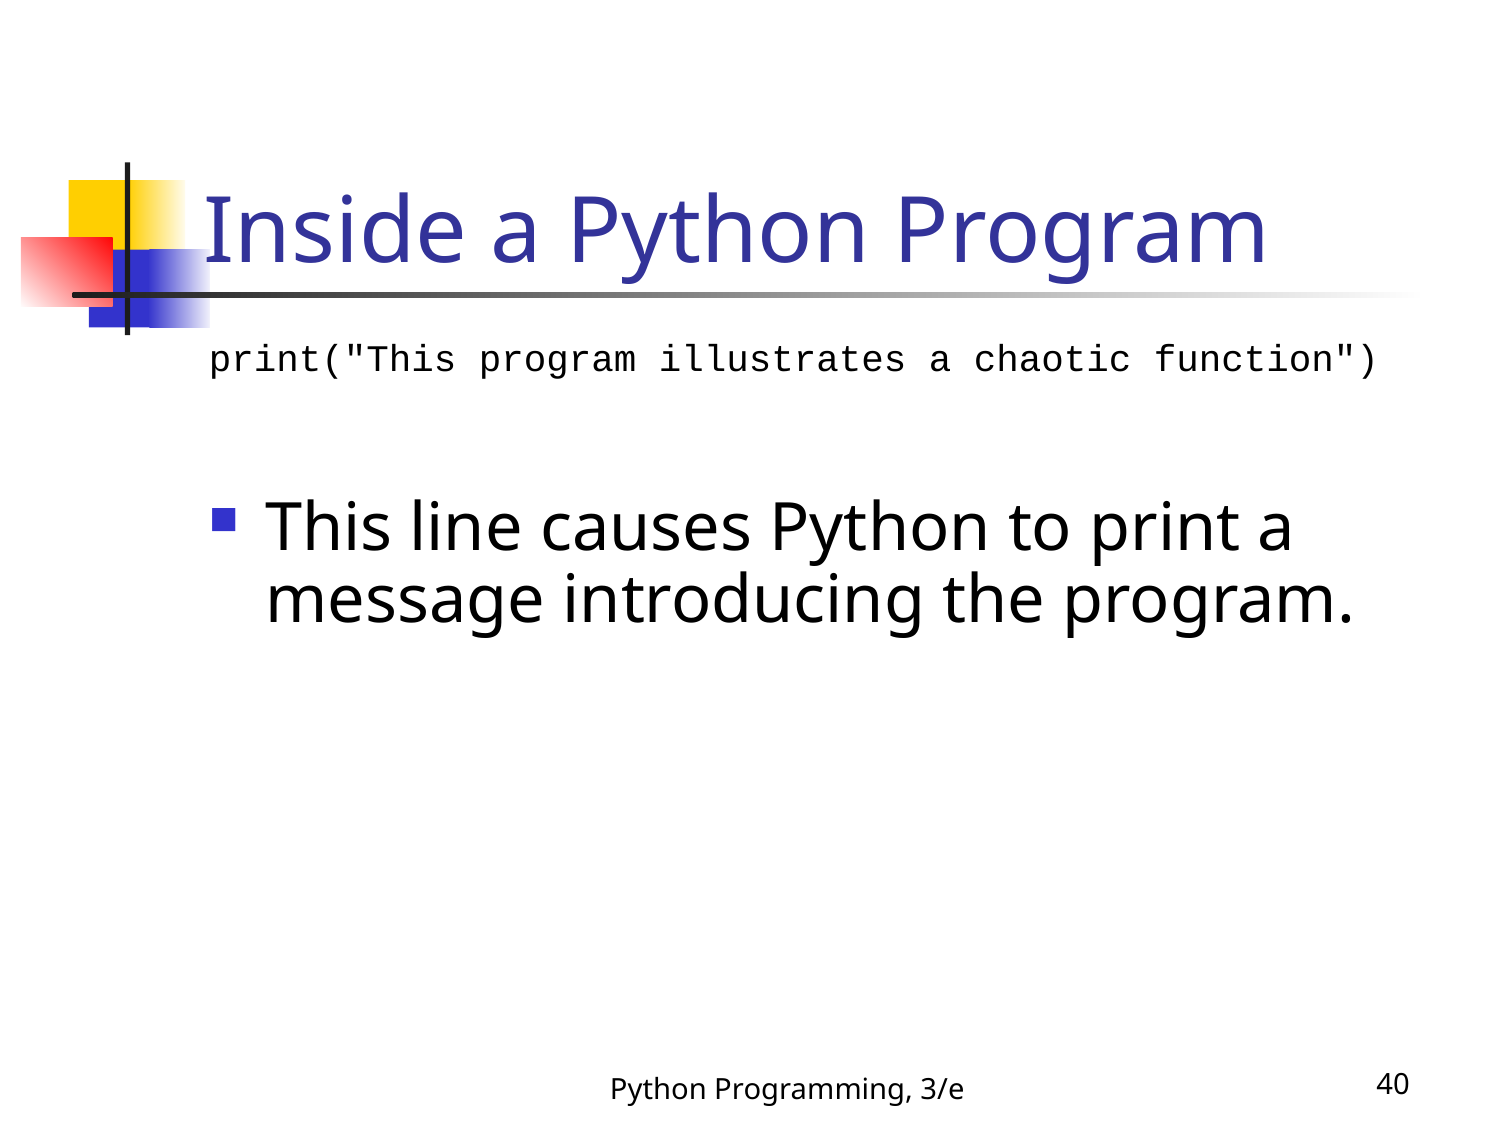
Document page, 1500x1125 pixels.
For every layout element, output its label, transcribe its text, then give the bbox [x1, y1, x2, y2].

title Inside a Python Program [188, 101, 1468, 289]
slide_number 40 [1112, 1037, 1426, 1113]
footer Python Programming, 3/e [549, 1037, 1026, 1113]
list print("This program illustrates a chaotic function") This line causes Python to print a message introducing the program. [193, 331, 1469, 1006]
